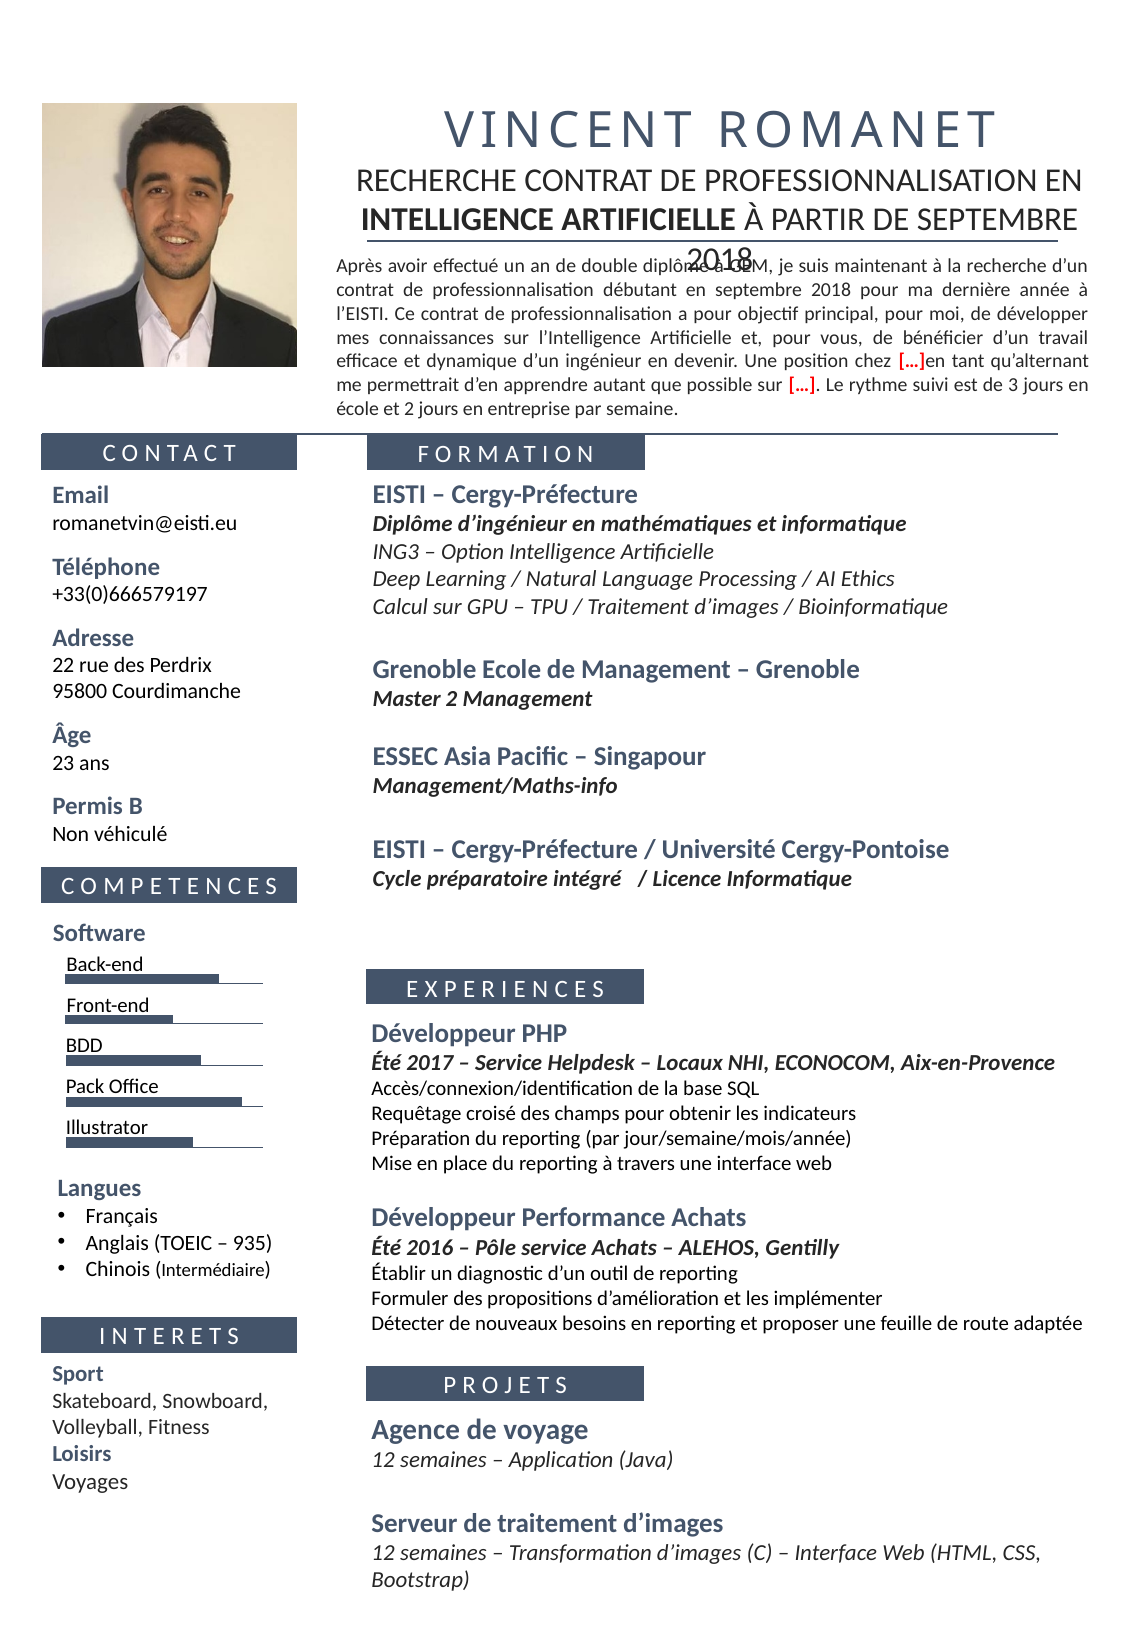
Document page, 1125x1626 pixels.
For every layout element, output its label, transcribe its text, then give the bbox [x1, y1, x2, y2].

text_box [50, 1024, 263, 1066]
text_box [51, 943, 263, 983]
text_box Agence de voyage 12 semaines – Application (Java) Serveur de traitement d’images 12 semaines – Transformation d’images (C) – Interface Web (HTML, CSS, Bootstrap) [356, 1402, 1111, 1612]
text_box Software [38, 909, 234, 954]
text_box EXPERIENCES [366, 969, 644, 1004]
text_box Email romanetvin@eisti.eu Téléphone +33(0)666579197 Adresse 22 rue des Perdrix 95800 Courdimanche Âge 23 ans Permis B Non véhiculé [37, 471, 338, 906]
text_box COMPETENCES [41, 867, 297, 903]
text_box Développeur PHP Été 2017 – Service Helpdesk – Locaux NHI, ECONOCOM, Aix-en-Provence Accès/connexion/identification de la base SQL Requêtage croisé des champs pour obtenir les indicateurs Préparation du reporting (par jour/semaine/mois/année) Mise en place du reporting à travers une interface web Développeur Performance Achats Été 2016 – Pôle service Achats – ALEHOS, Gentilly Établir un diagnostic d’un outil de reporting Formuler des propositions d’amélioration et les implémenter Détecter de nouveaux besoins en reporting et proposer une feuille de route adaptée [356, 1007, 1111, 1352]
text_box Langues Français Anglais (TOEIC – 935) Chinois (Intermédiaire) [42, 1119, 297, 1288]
text_box Après avoir effectué un an de double diplôme à GEM, je suis maintenant à la recherche d’un contrat de professionnalisation débutant en septembre 2018 pour ma dernière année à l’EISTI. Ce contrat de professionnalisation a pour objectif principal, pour moi, de développer mes connaissances sur l’Intelligence Artificielle et, pour vous, de bénéficier d’un travail efficace et dynamique d’un ingénieur en devenir. Une position chez […]en tant qu’alternant me permettrait d’en apprendre autant que possible sur […]. Le rythme suivi est de 3 jours en école et 2 jours en entreprise par semaine. [321, 245, 1105, 427]
picture [42, 103, 297, 367]
text_box Sport Skateboard, Snowboard, Volleyball, Fitness Loisirs Voyages [37, 1351, 317, 1526]
text_box PROJETS [366, 1366, 644, 1401]
text_box CONTACT [41, 434, 297, 470]
text_box FORMATION [367, 435, 645, 468]
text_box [50, 1106, 263, 1148]
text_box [51, 983, 263, 1024]
text_box VINCENT ROMANET Recherche contrat de professionnalisation en intelligence artificielle à partir de septembre 2018 [328, 90, 1112, 285]
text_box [50, 1066, 263, 1106]
text_box INTERETS [41, 1317, 297, 1351]
text_box EISTI – Cergy-Préfecture Diplôme d’ingénieur en mathématiques et informatique ING3 – Option Intelligence Artificielle Deep Learning / Natural Language Processing / AI Ethics Calcul sur GPU – TPU / Traitement d’images / Bioinformatique Grenoble Ecole de Management – Grenoble Master 2 Management ESSEC Asia Pacific – Singapour Management/Maths-info EISTI – Cergy-Préfecture / Université Cergy-Pontoise Cycle préparatoire intégré / Licence Informatique [357, 468, 1112, 961]
